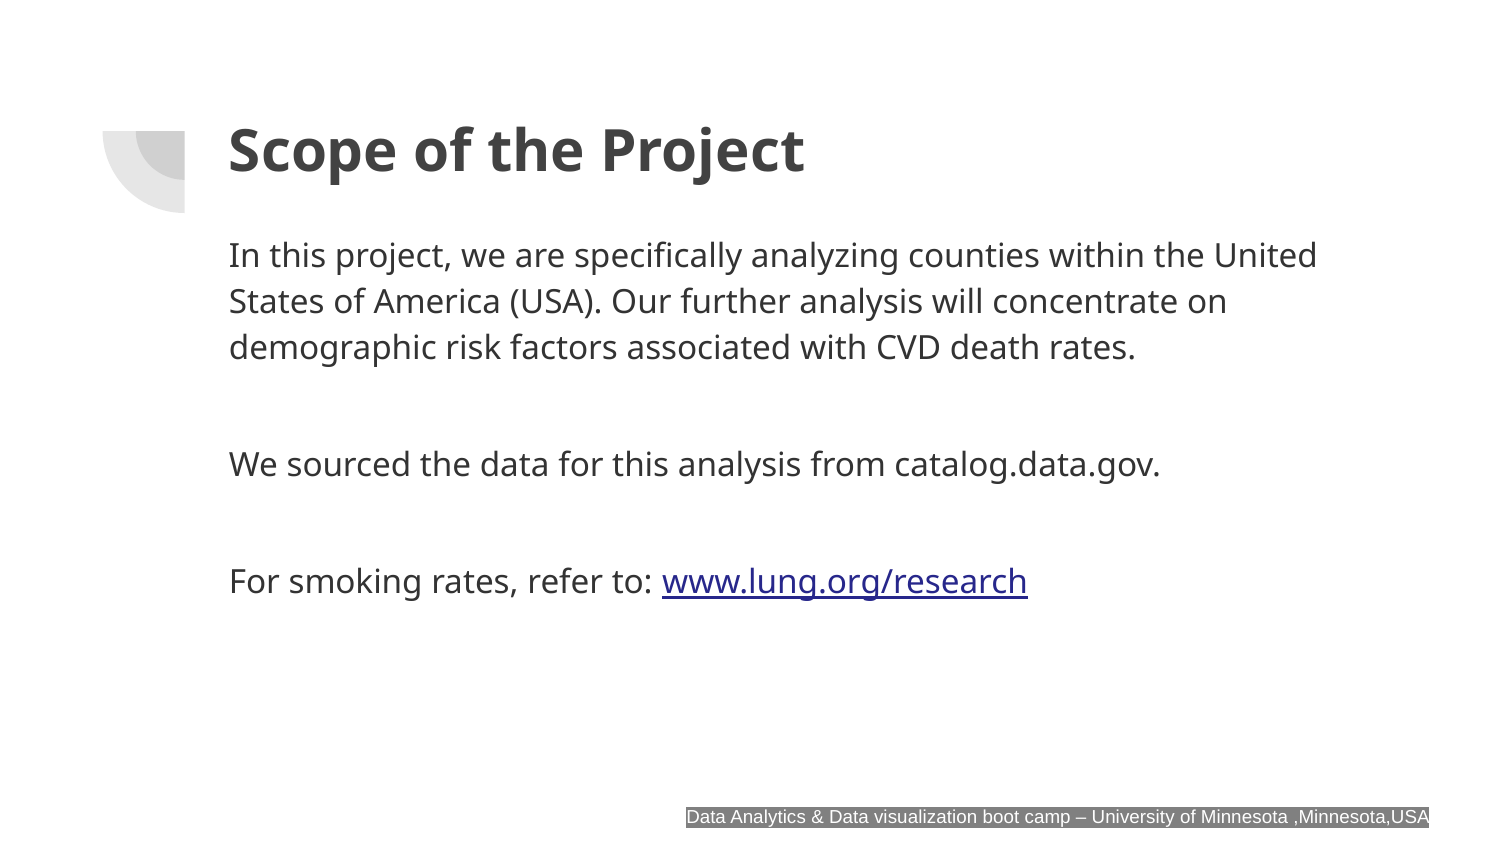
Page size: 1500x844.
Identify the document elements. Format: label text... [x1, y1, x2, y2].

text_box Data Analytics & Data visualization boot camp – University of Minnesota ,Minnesota,USA [560, 786, 1445, 833]
list In this project, we are specifically analyzing counties within the United States of America (USA). Our further analysis will concentrate on demographic risk factors associated with CVD death rates. We sourced the data for this analysis from catalog.data.gov. For smoking rates, refer to: www.lung.org/research [213, 213, 1368, 631]
title Scope of the Project [213, 98, 1368, 213]
